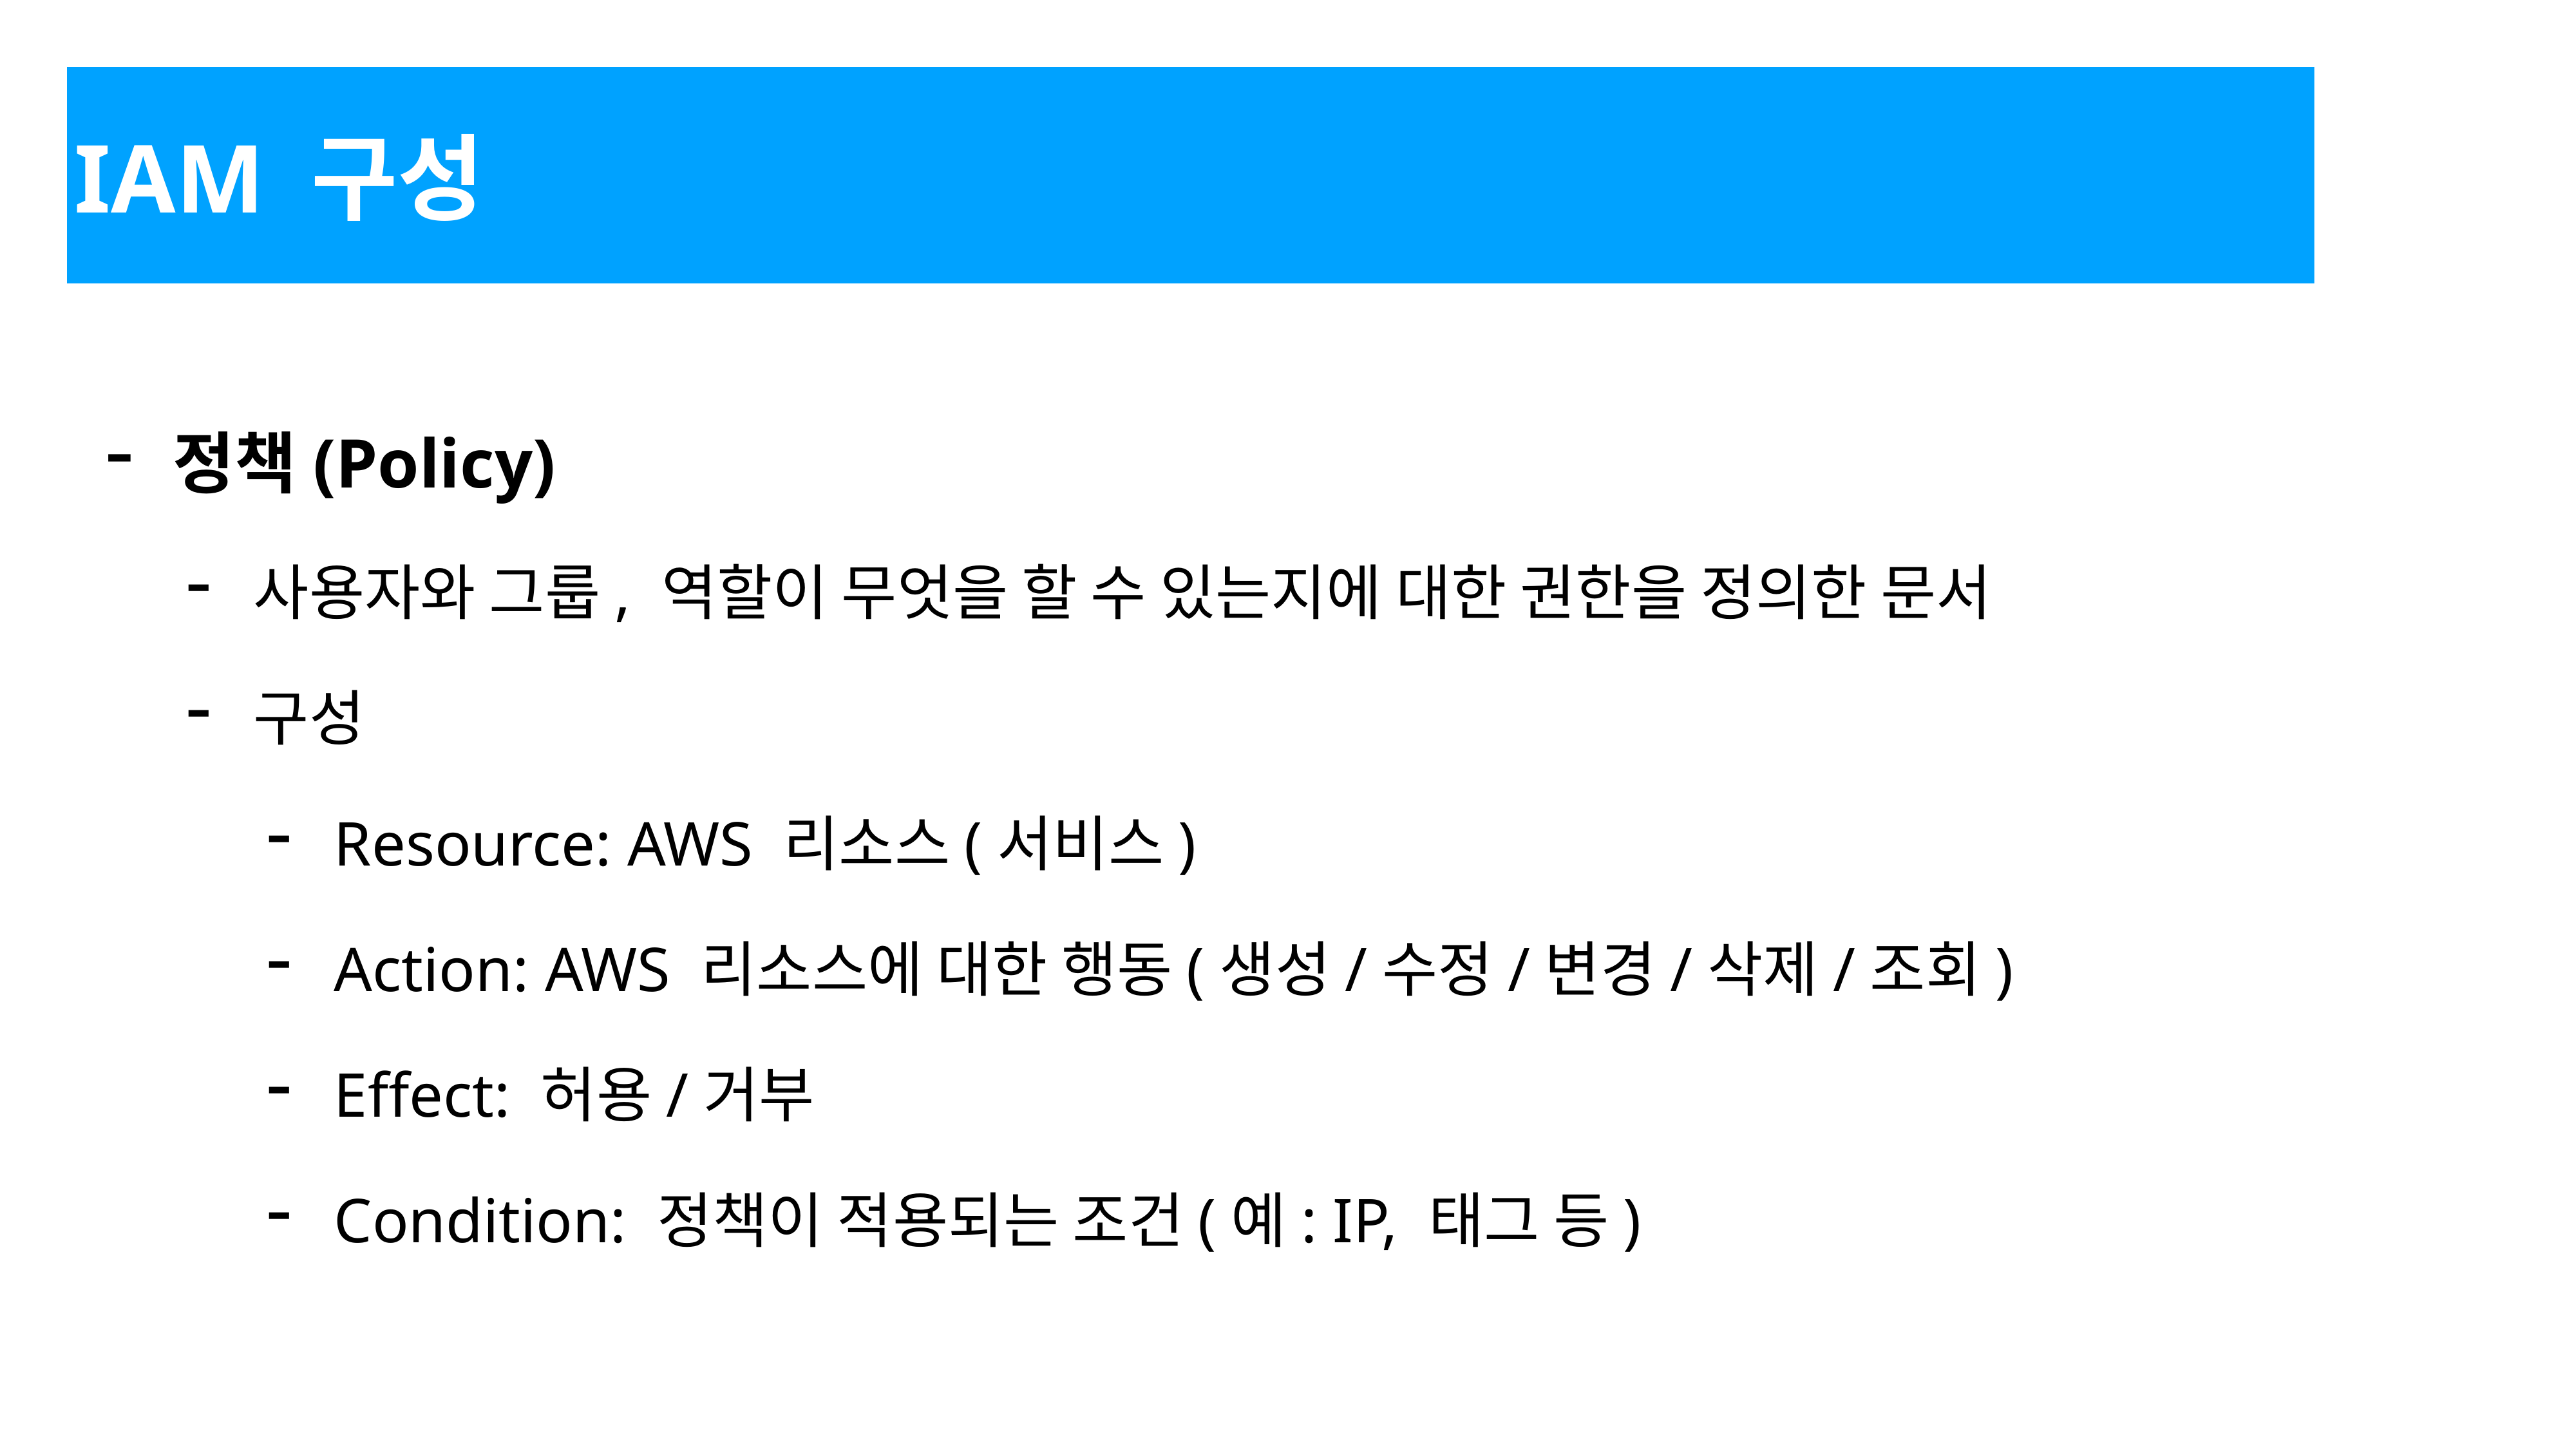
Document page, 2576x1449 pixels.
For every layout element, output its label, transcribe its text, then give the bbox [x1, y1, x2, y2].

subtitle IAM 구성 [66, 66, 2315, 284]
text_box 정책(Policy) 사용자와 그룹, 역할이 무엇을 할 수 있는지에 대한 권한을 정의한 문서 구성 Resource: AWS 리소스(서비스) Action: AWS 리소스에 대한 행동(생성/수정/변경/삭제/조회) Effect: 허용/거부 Condition: 정책이 적용되는 조건(예: IP, 태그 등) [99, 422, 2380, 1264]
